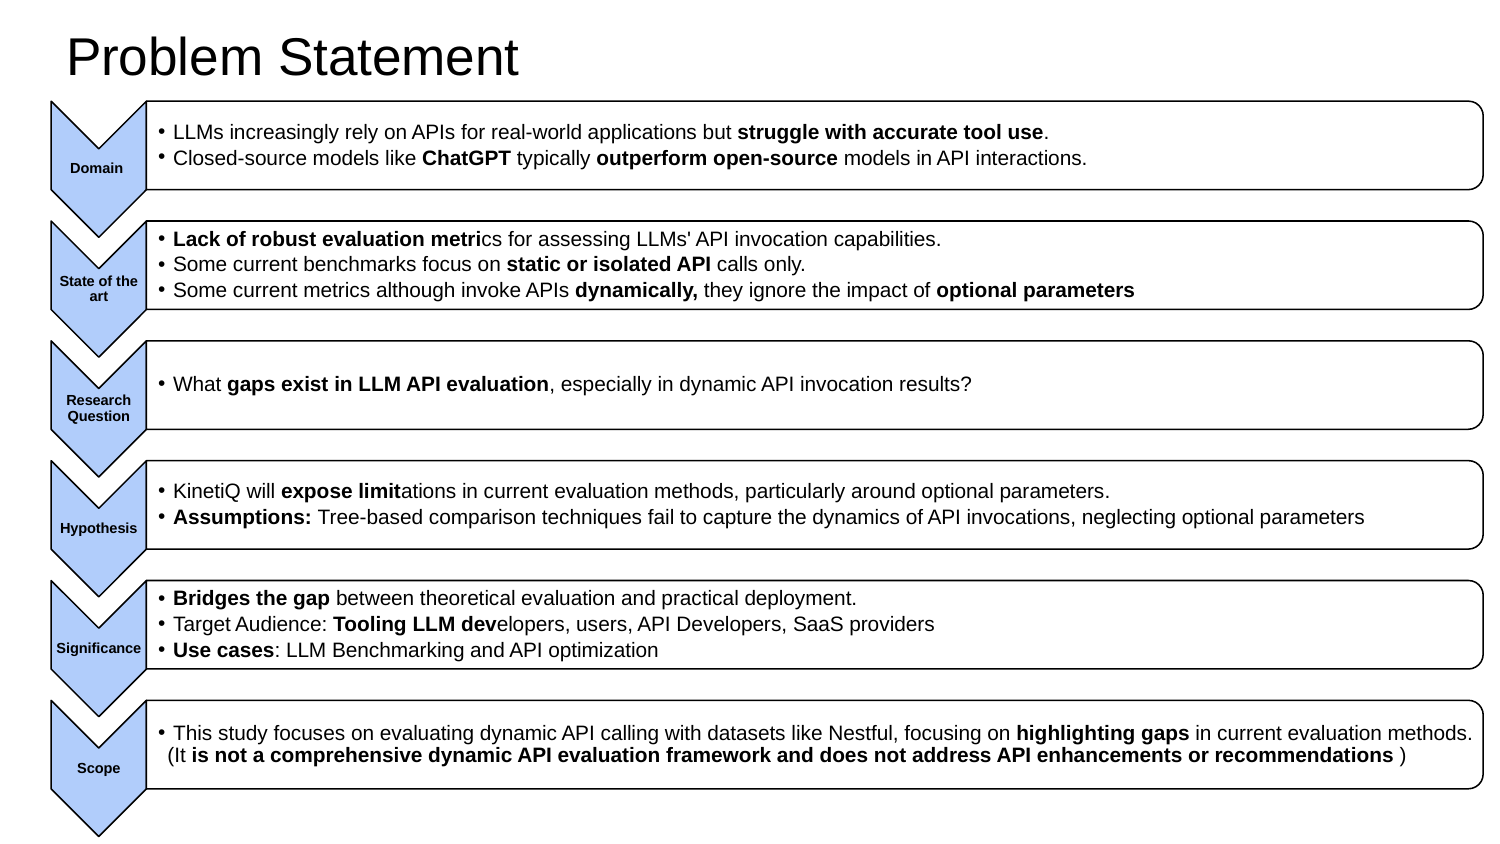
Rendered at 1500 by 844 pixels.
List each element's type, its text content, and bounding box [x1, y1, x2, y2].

title Problem Statement [51, 7, 1449, 99]
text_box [50, 100, 1484, 837]
